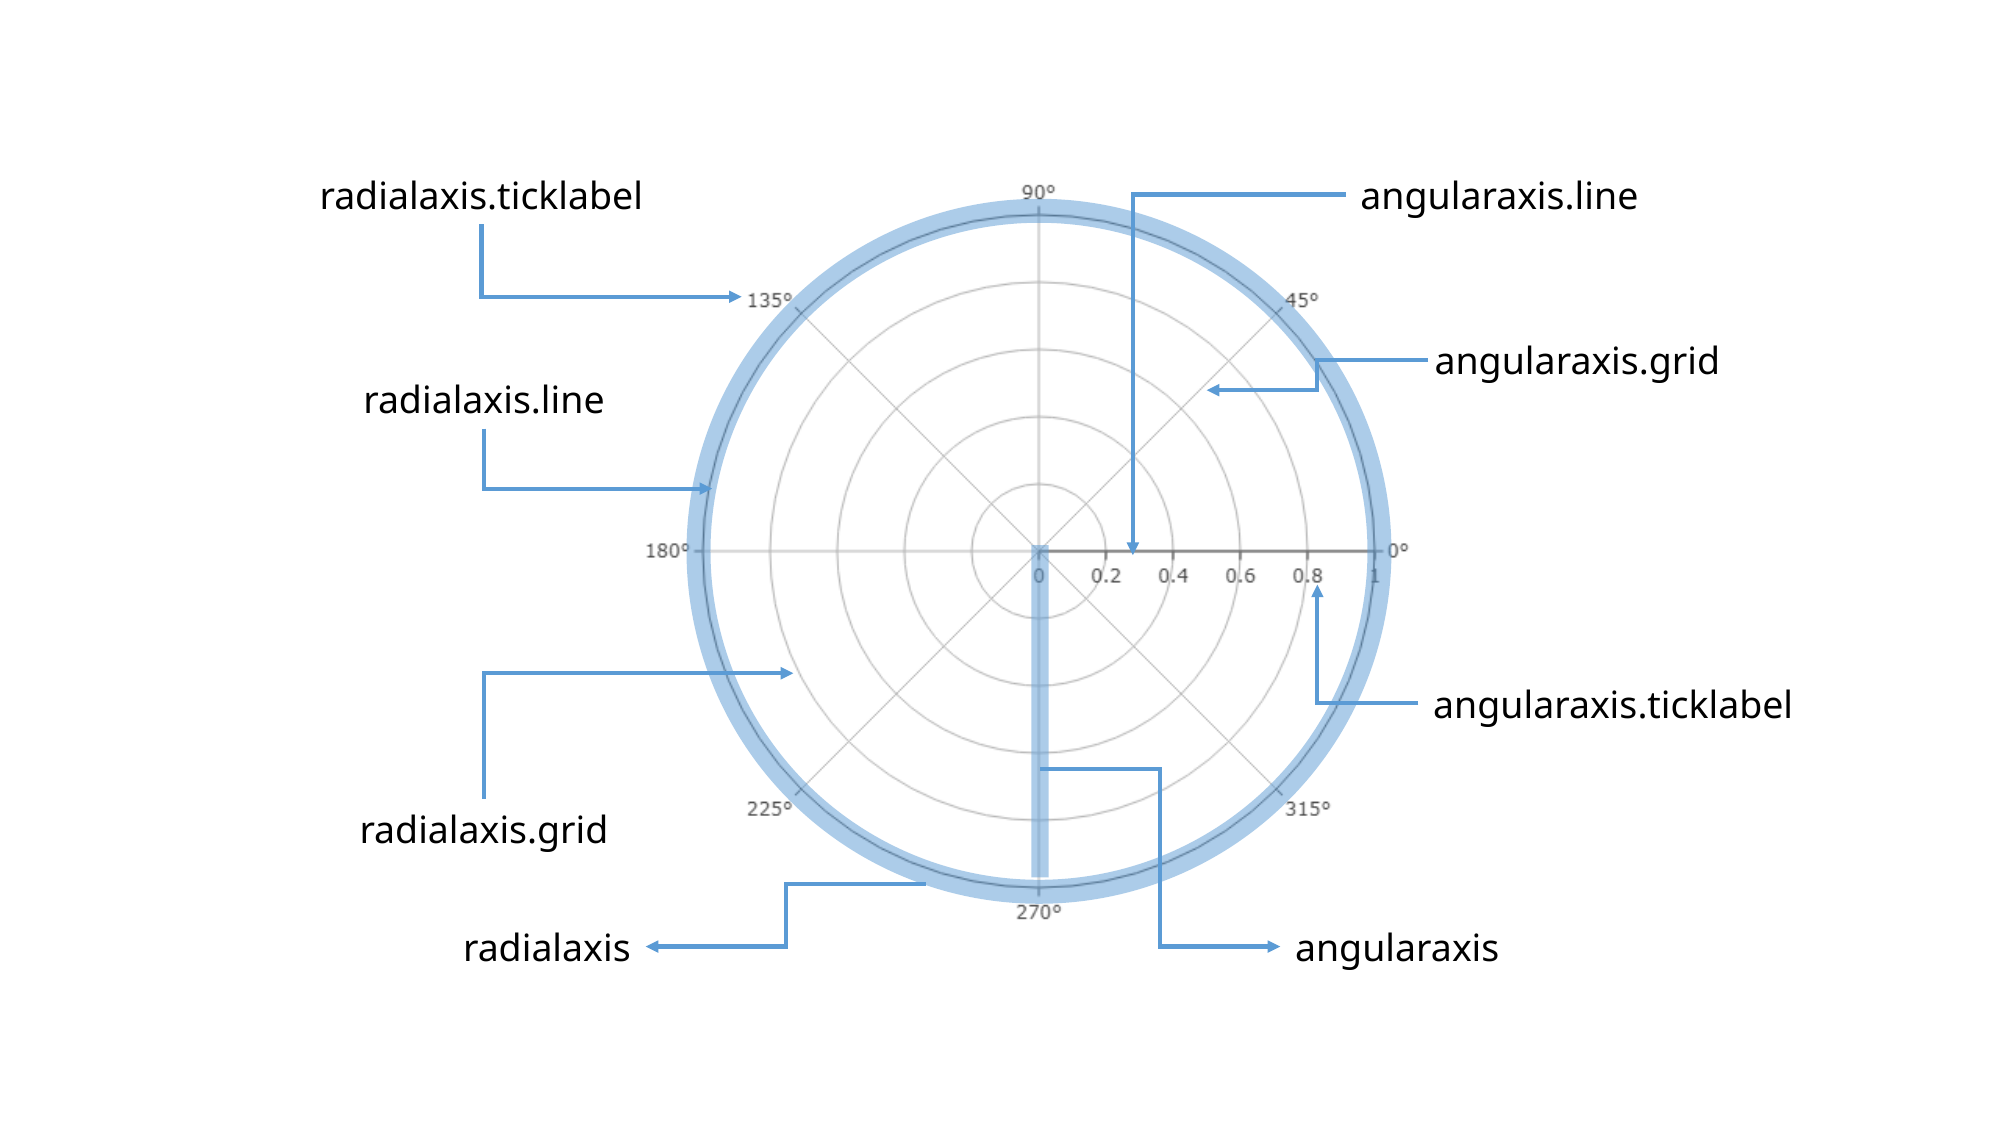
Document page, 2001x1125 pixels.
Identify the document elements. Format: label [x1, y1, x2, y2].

text_box [313, 164, 1799, 978]
